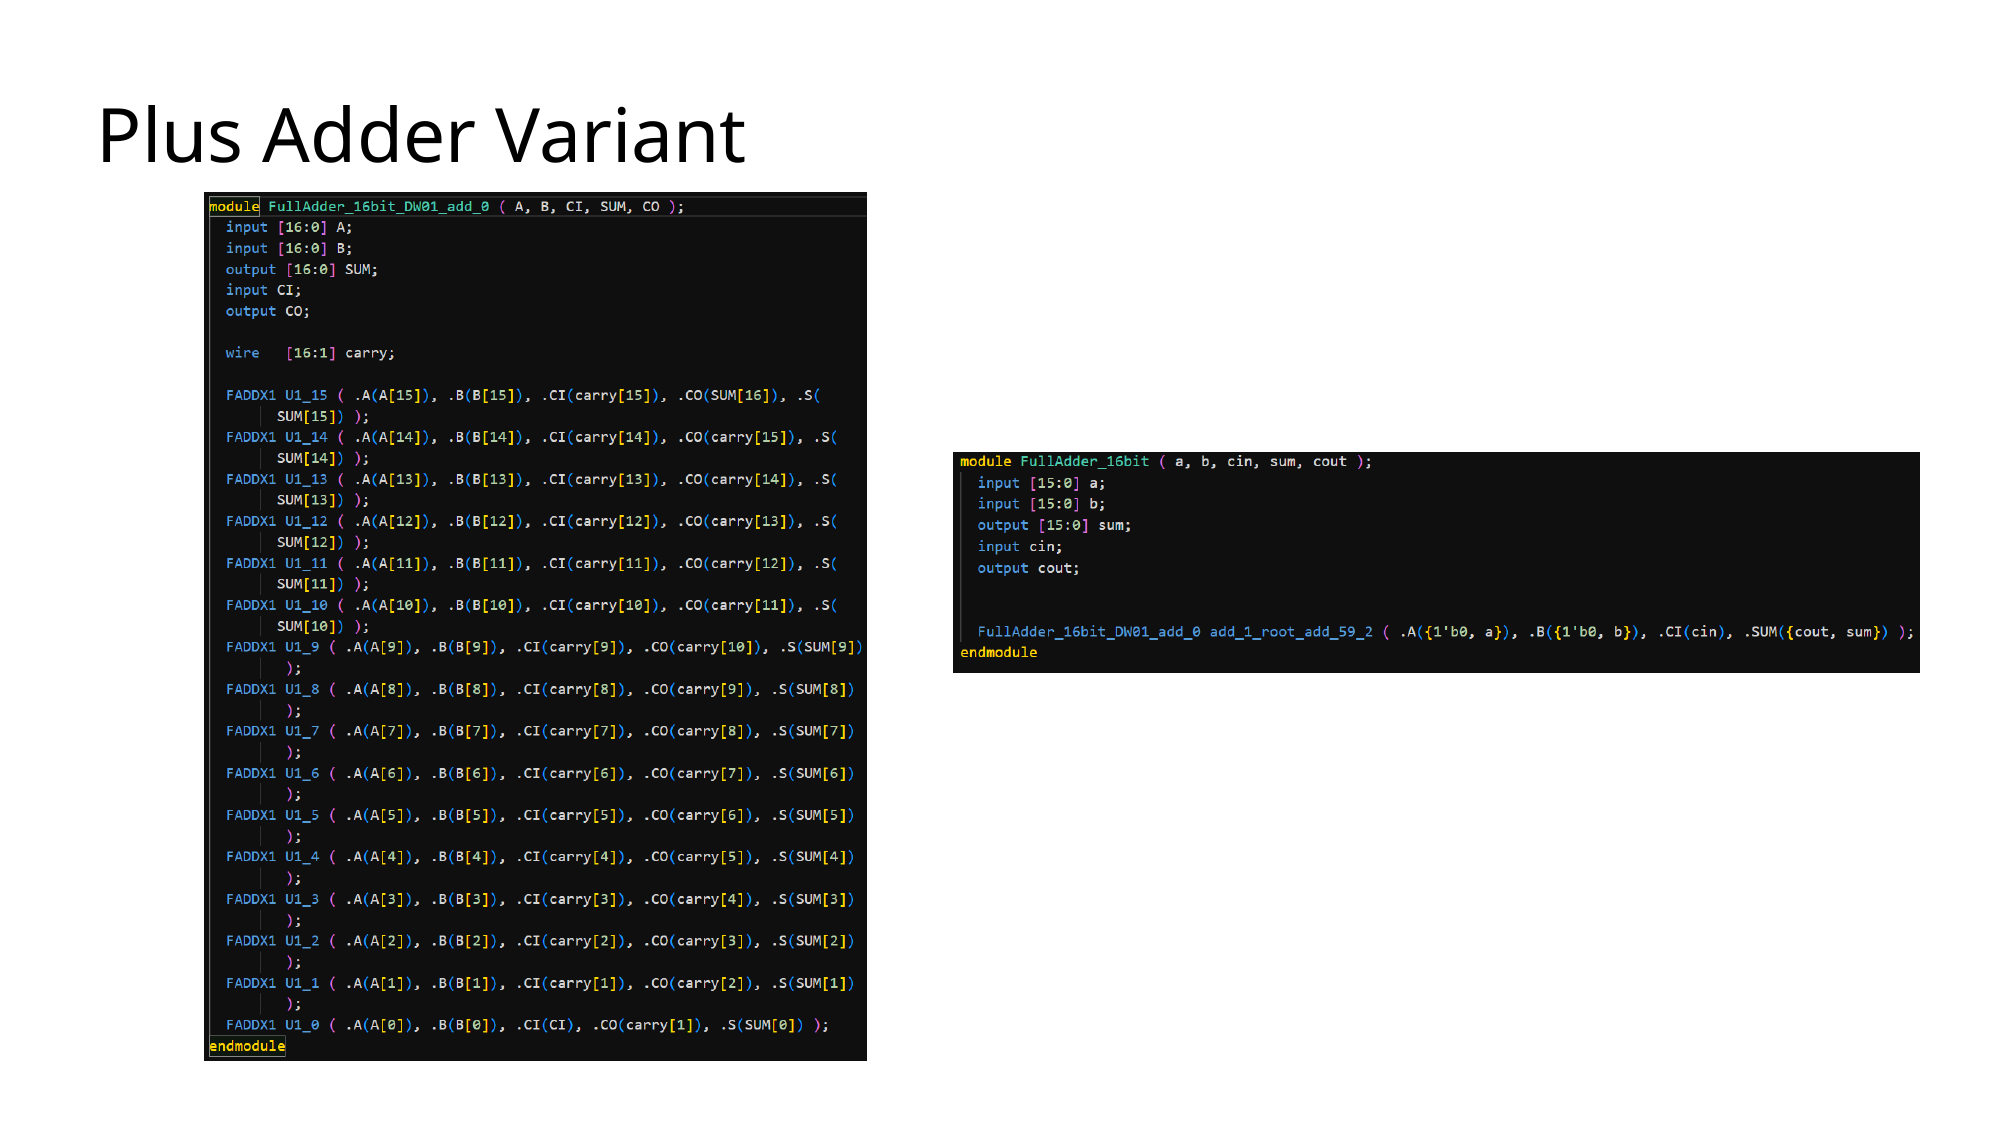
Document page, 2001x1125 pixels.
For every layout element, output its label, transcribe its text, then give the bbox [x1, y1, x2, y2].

picture [204, 192, 867, 1061]
title Plus Adder Variant [81, 64, 1338, 186]
picture [953, 452, 1920, 673]
